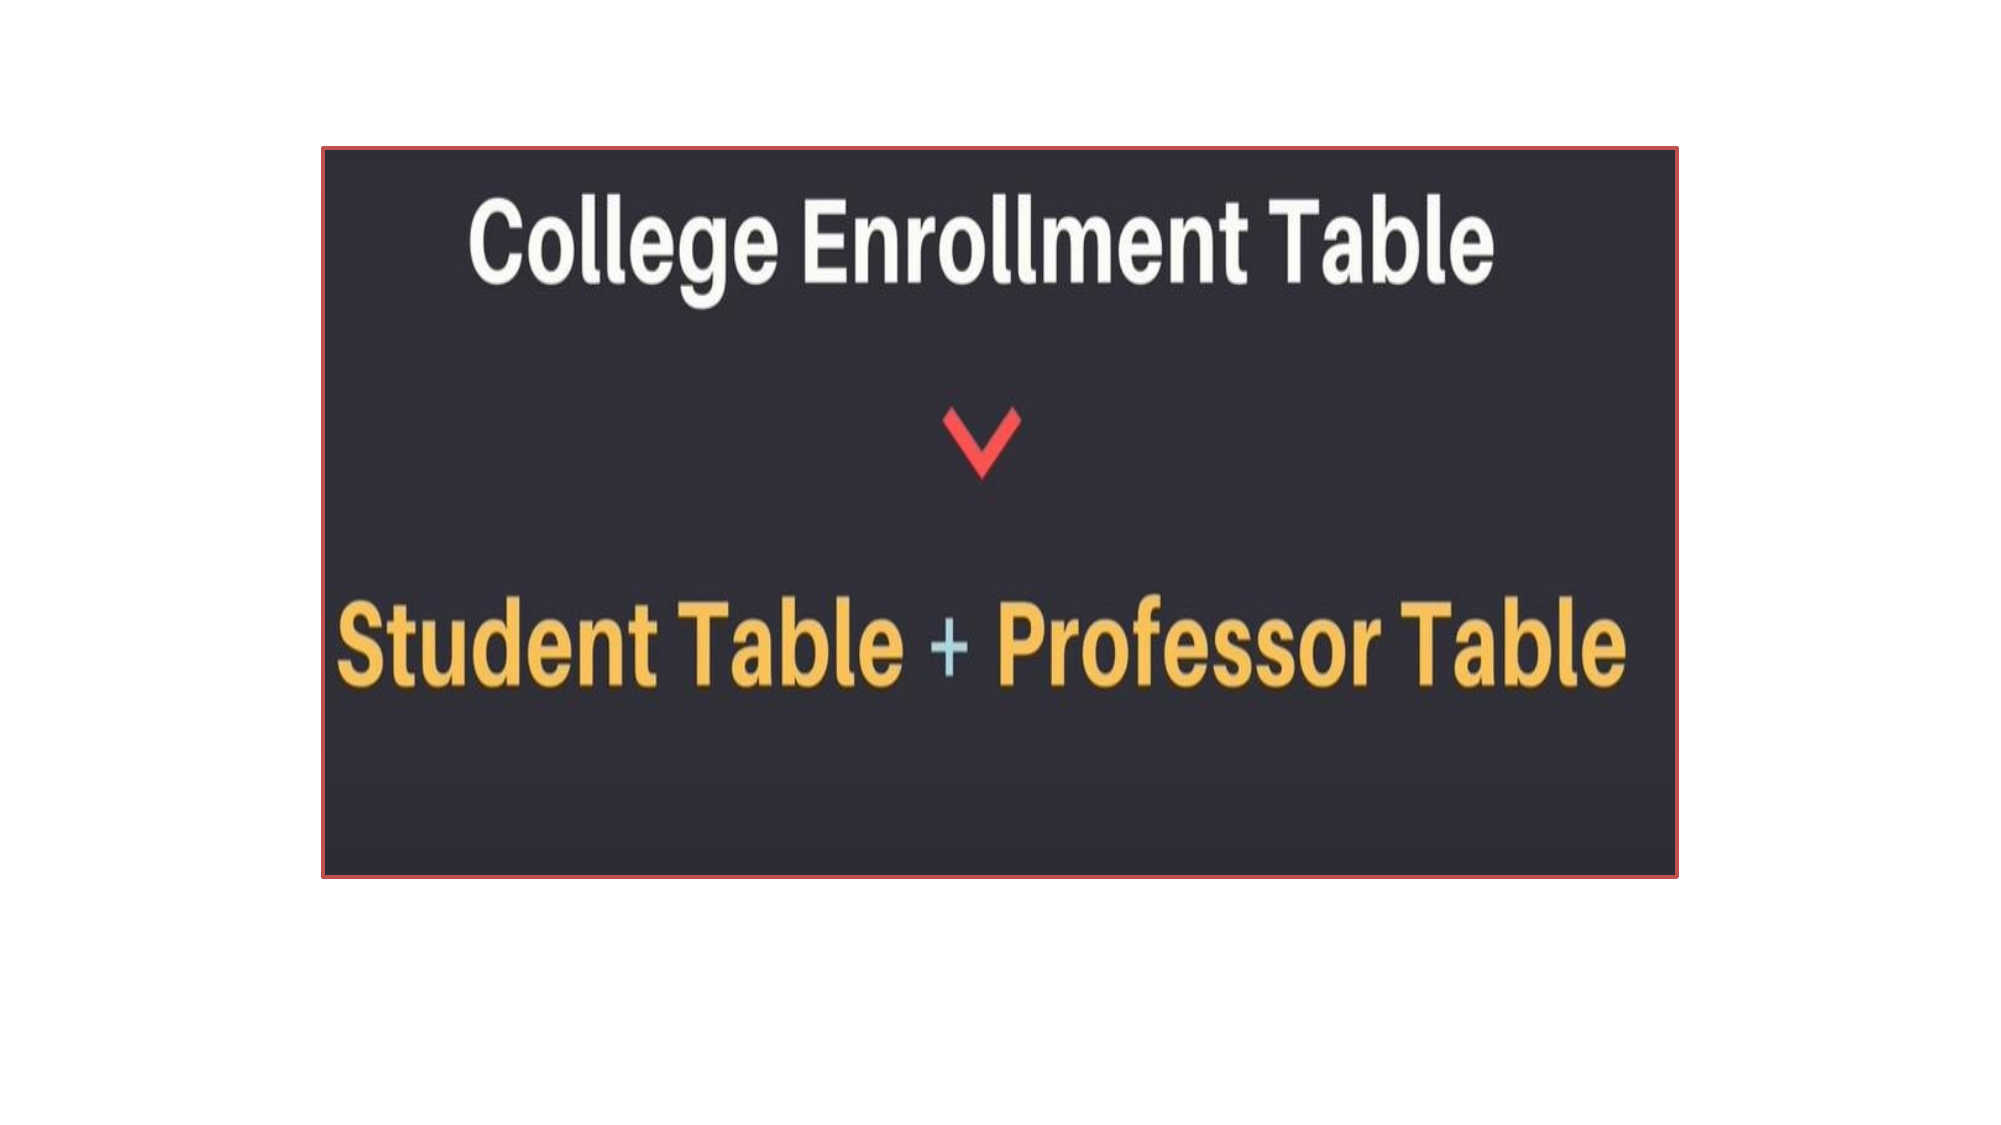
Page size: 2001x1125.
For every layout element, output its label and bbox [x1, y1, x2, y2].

text_box [320, 145, 1679, 879]
